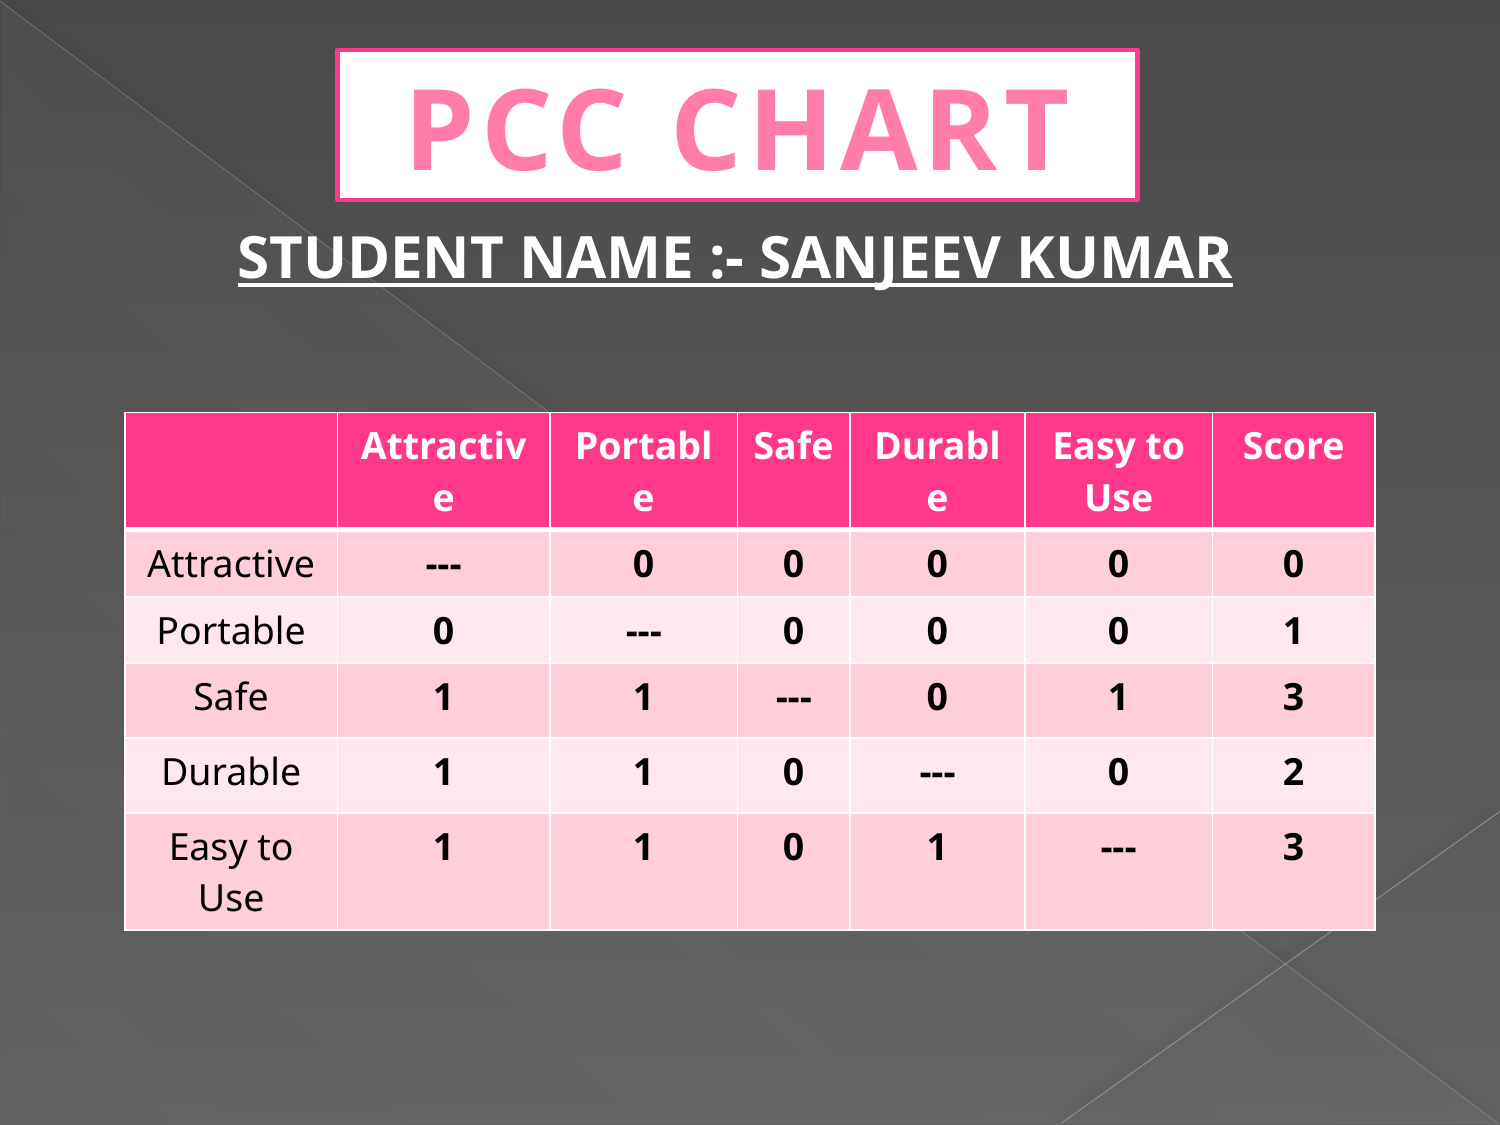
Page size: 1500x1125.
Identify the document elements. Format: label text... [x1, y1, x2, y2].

text_box STUDENT NAME :- SANJEEV KUMAR [222, 212, 1248, 298]
text_box PCC CHART [335, 48, 1140, 202]
table_header Durable [851, 413, 1024, 527]
table_header Attractive [338, 413, 549, 527]
table_cell 1 [338, 814, 549, 929]
table_cell 0 [738, 598, 849, 662]
table_cell Portable [126, 598, 337, 662]
table_cell 1 [551, 814, 737, 929]
table_header Easy to Use [1026, 413, 1212, 527]
table_cell 0 [1213, 532, 1374, 596]
table_cell 3 [1213, 814, 1374, 929]
table_cell 1 [1213, 598, 1374, 662]
table_cell 0 [1026, 532, 1212, 596]
table_header [126, 413, 337, 527]
table_cell Attractive [126, 532, 337, 596]
table_cell 2 [1213, 739, 1374, 812]
table_header Portable [551, 413, 737, 527]
table_cell 0 [1026, 739, 1212, 812]
table_cell --- [338, 532, 549, 596]
table_cell --- [1026, 814, 1212, 929]
table_cell 0 [738, 532, 849, 596]
table_cell Safe [126, 664, 337, 737]
table_cell --- [551, 598, 737, 662]
table_cell --- [851, 739, 1024, 812]
table_cell 0 [1026, 598, 1212, 662]
table_cell 3 [1213, 664, 1374, 737]
table_cell 1 [338, 739, 549, 812]
table_cell Durable [126, 739, 337, 812]
table_cell 0 [851, 598, 1024, 662]
table_cell 1 [851, 814, 1024, 929]
table_cell 0 [338, 598, 549, 662]
table_header Score [1213, 413, 1374, 527]
table_cell Easy to Use [126, 814, 337, 929]
table_cell 0 [738, 814, 849, 929]
table_cell --- [738, 664, 849, 737]
table_header Safe [738, 413, 849, 527]
table_cell 1 [551, 664, 737, 737]
table_cell 0 [851, 532, 1024, 596]
table_cell 0 [551, 532, 737, 596]
table_cell 1 [551, 739, 737, 812]
table_cell 1 [1026, 664, 1212, 737]
table_cell 0 [738, 739, 849, 812]
table_cell 0 [851, 664, 1024, 737]
table_cell 1 [338, 664, 549, 737]
